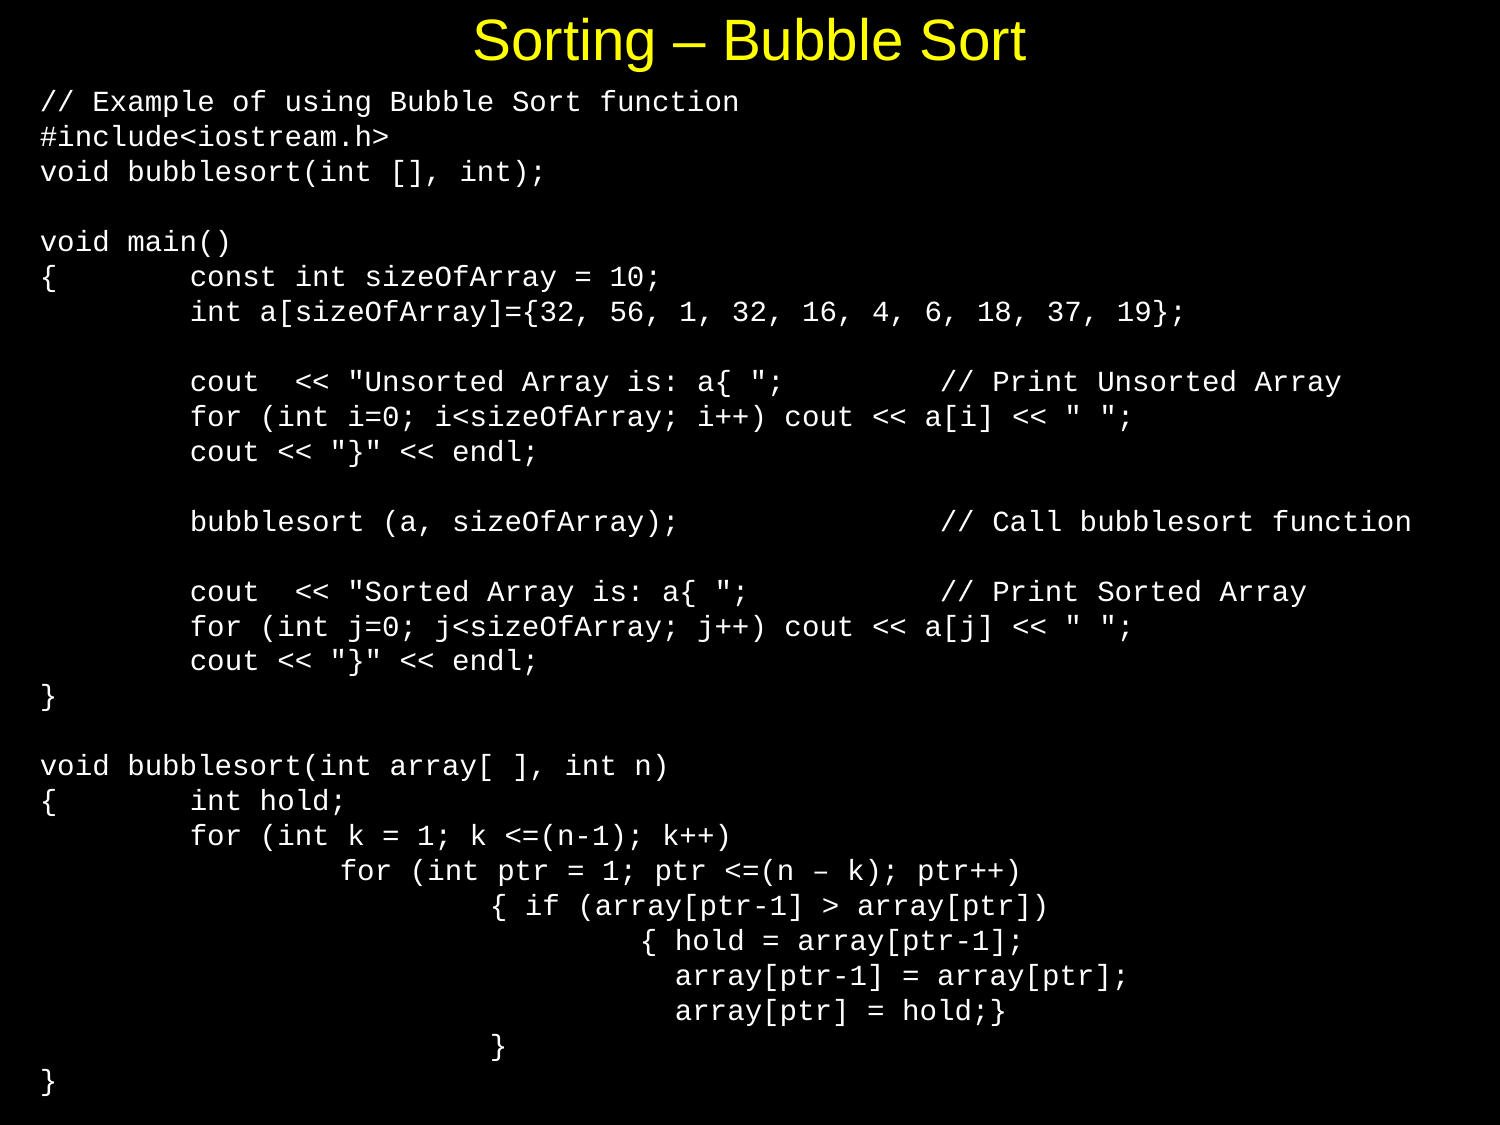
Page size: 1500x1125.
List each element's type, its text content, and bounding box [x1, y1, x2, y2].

title Sorting – Bubble Sort [112, 0, 1388, 75]
text_box // Example of using Bubble Sort function #include<iostream.h> void bubblesort(int [], int); void main() { const int sizeOfArray = 10; int a[sizeOfArray]={32, 56, 1, 32, 16, 4, 6, 18, 37, 19}; cout << "Unsorted Array is: a{ "; // Print Unsorted Array for (int i=0; i<sizeOfArray; i++) cout << a[i] << " "; cout << "}" << endl; bubblesort (a, sizeOfArray); // Call bubblesort function cout << "Sorted Array is: a{ "; // Print Sorted Array for (int j=0; j<sizeOfArray; j++) cout << a[j] << " "; cout << "}" << endl; } void bubblesort(int array[ ], int n) { int hold; for (int k = 1; k <=(n-1); k++) for (int ptr = 1; ptr <=(n – k); ptr++) { if (array[ptr-1] > array[ptr]) { hold = array[ptr-1]; array[ptr-1] = array[ptr]; array[ptr] = hold;} } } [24, 75, 1475, 1088]
